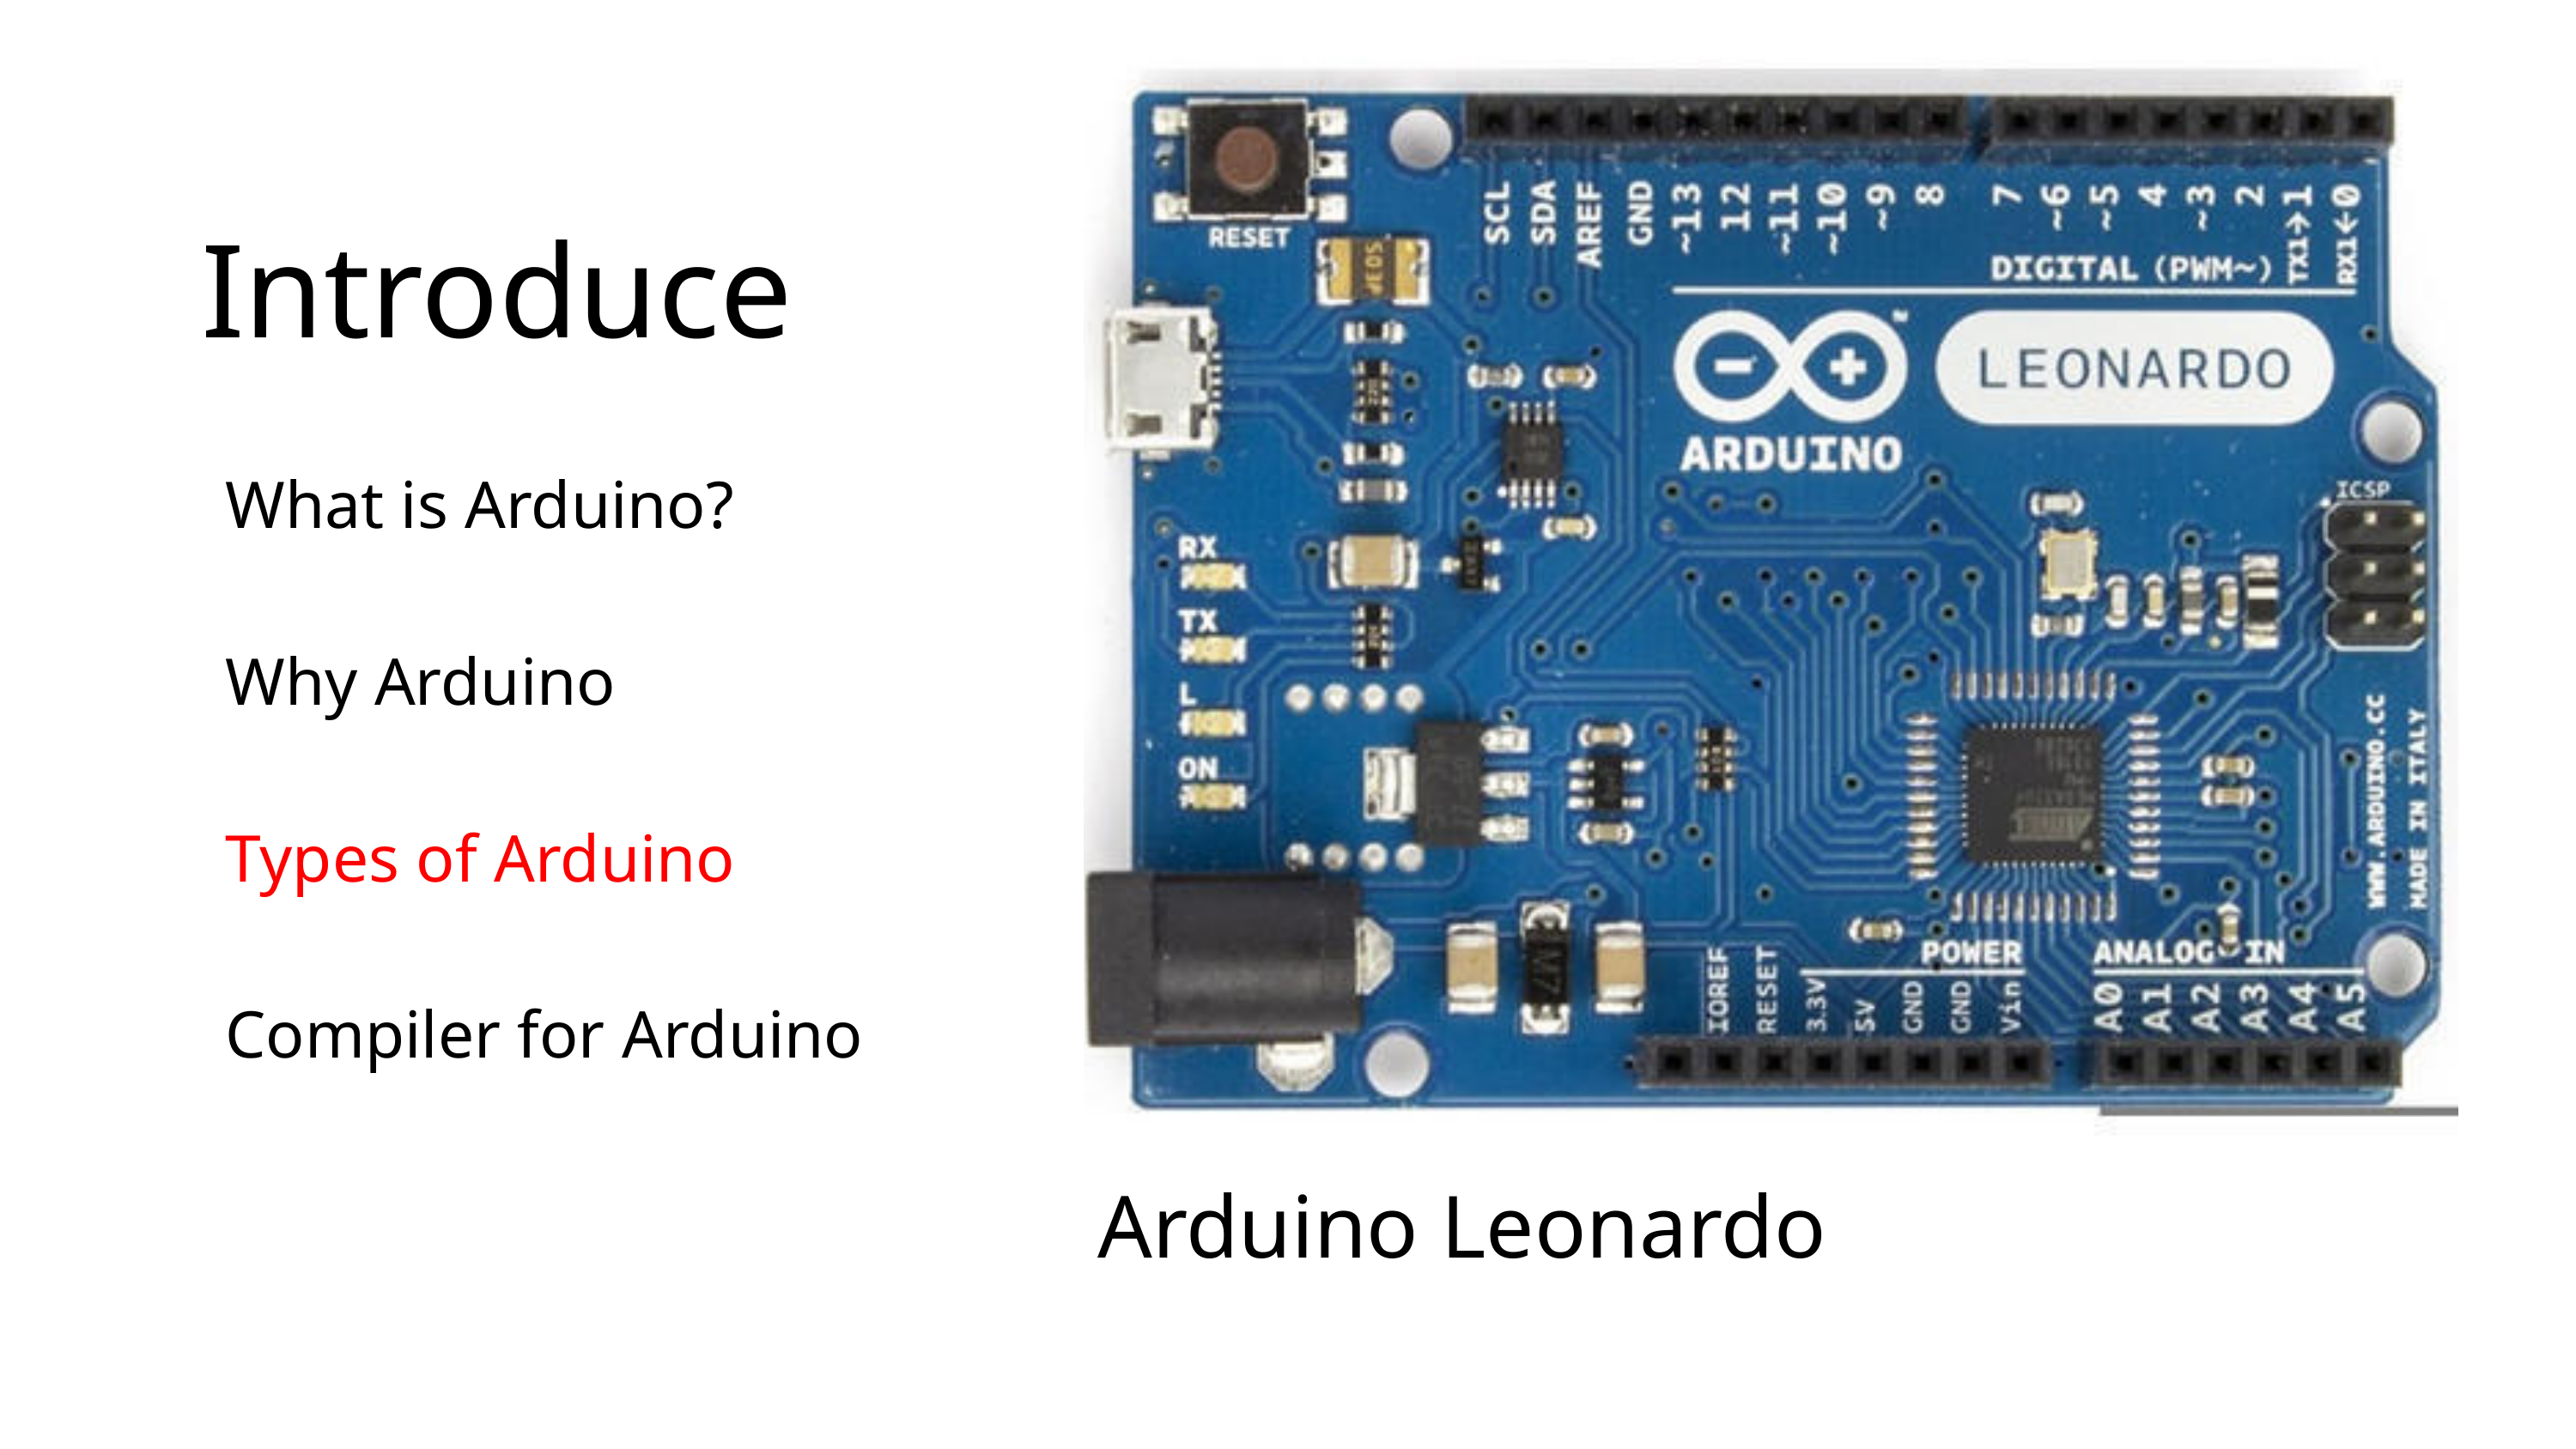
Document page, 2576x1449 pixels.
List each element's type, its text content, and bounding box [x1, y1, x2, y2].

text_box Compiler for Arduino [225, 980, 1079, 1071]
picture [1084, 0, 2458, 1279]
text_box What is Arduino? [225, 451, 1079, 542]
text_box Introduce [201, 184, 1079, 364]
text_box Why Arduino [225, 627, 1079, 718]
text_box Types of Arduino [225, 804, 1079, 895]
